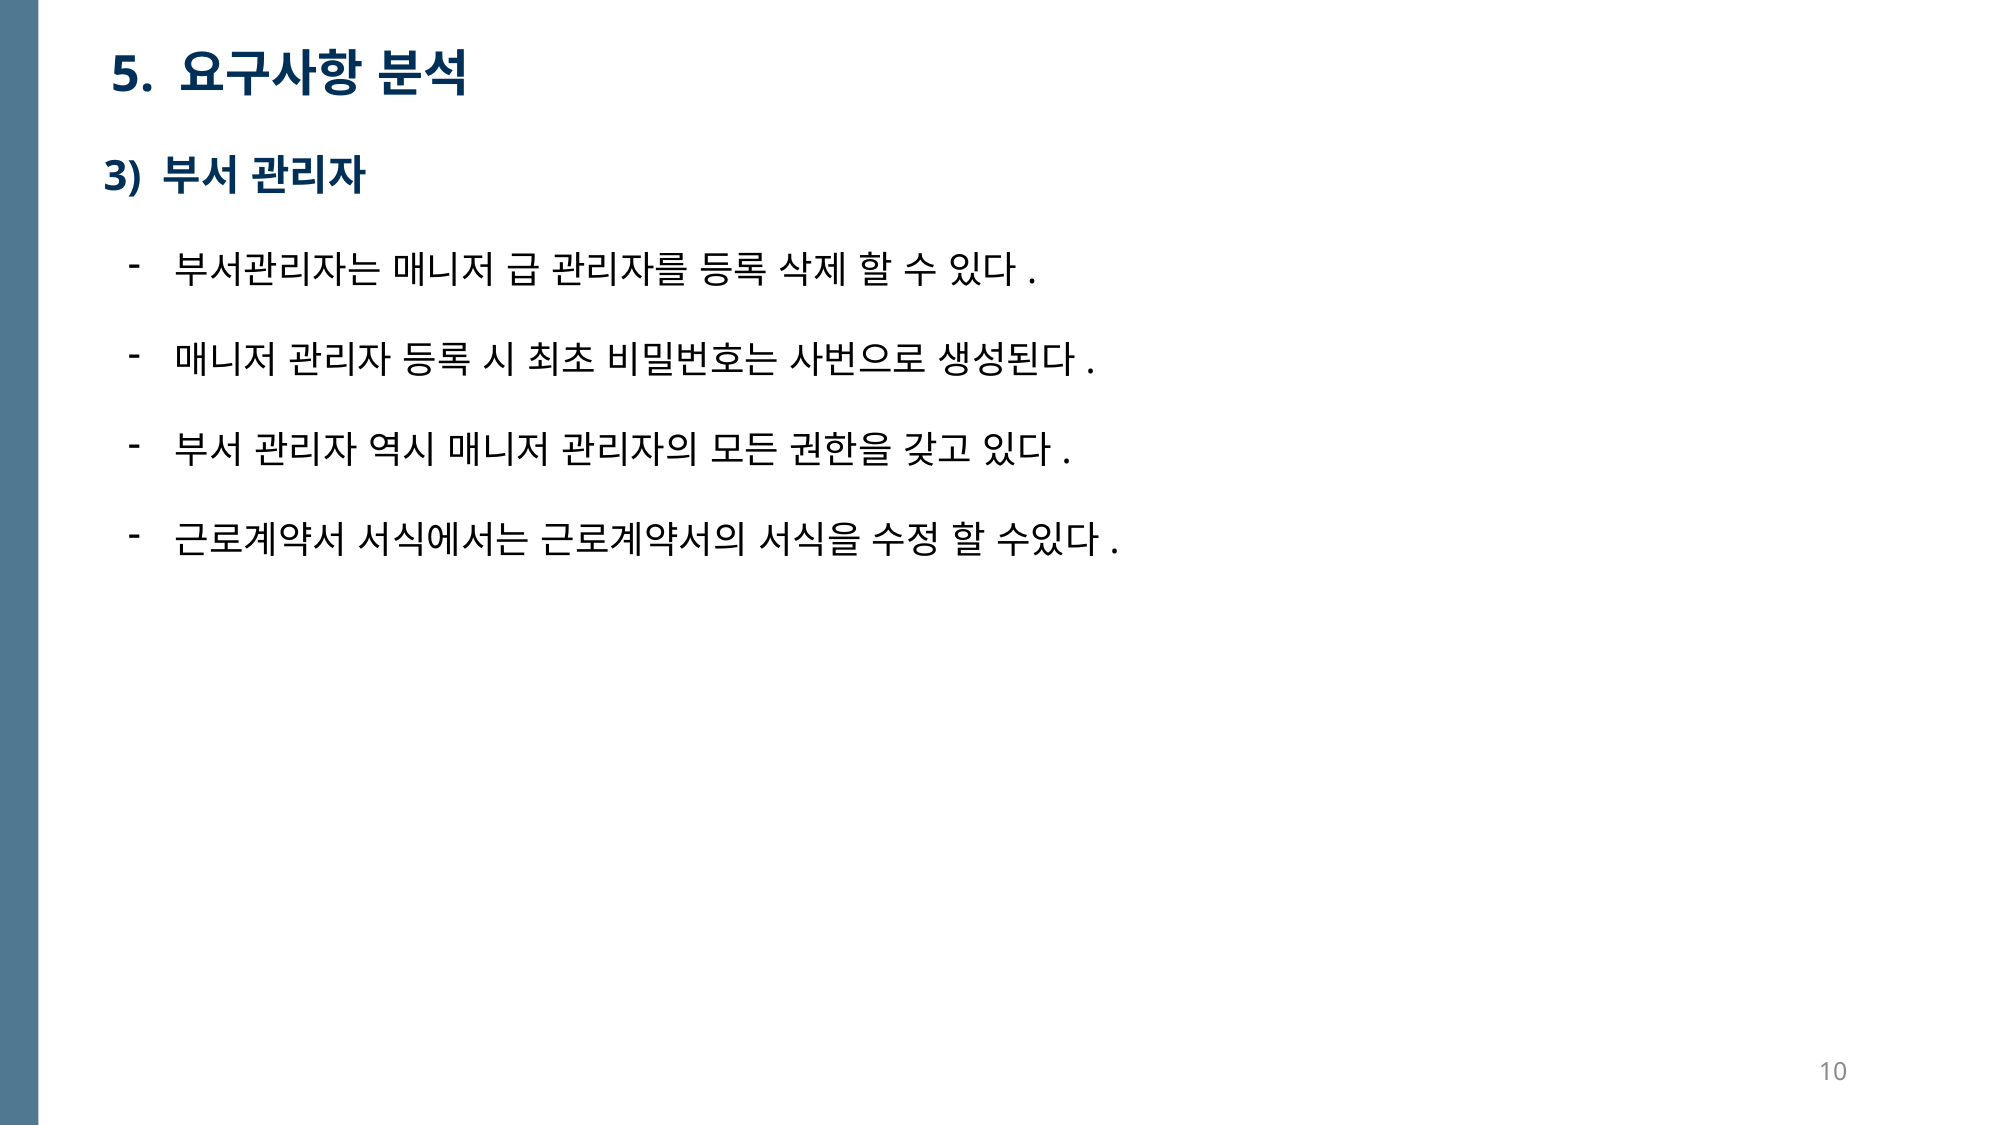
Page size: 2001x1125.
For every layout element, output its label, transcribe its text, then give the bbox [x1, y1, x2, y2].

slide_number 10 [1412, 1042, 1863, 1103]
text_box 부서관리자는 매니저 급 관리자를 등록 삭제 할 수 있다. 매니저 관리자 등록 시 최초 비밀번호는 사번으로 생성된다. 부서 관리자 역시 매니저 관리자의 모든 권한을 갖고 있다. 근로계약서 서식에서는 근로계약서의 서식을 수정 할 수있다. [113, 238, 1989, 614]
text_box [0, 0, 39, 1125]
text_box 5. 요구사항 분석 [96, 33, 586, 109]
text_box 3) 부서 관리자 [88, 141, 541, 207]
